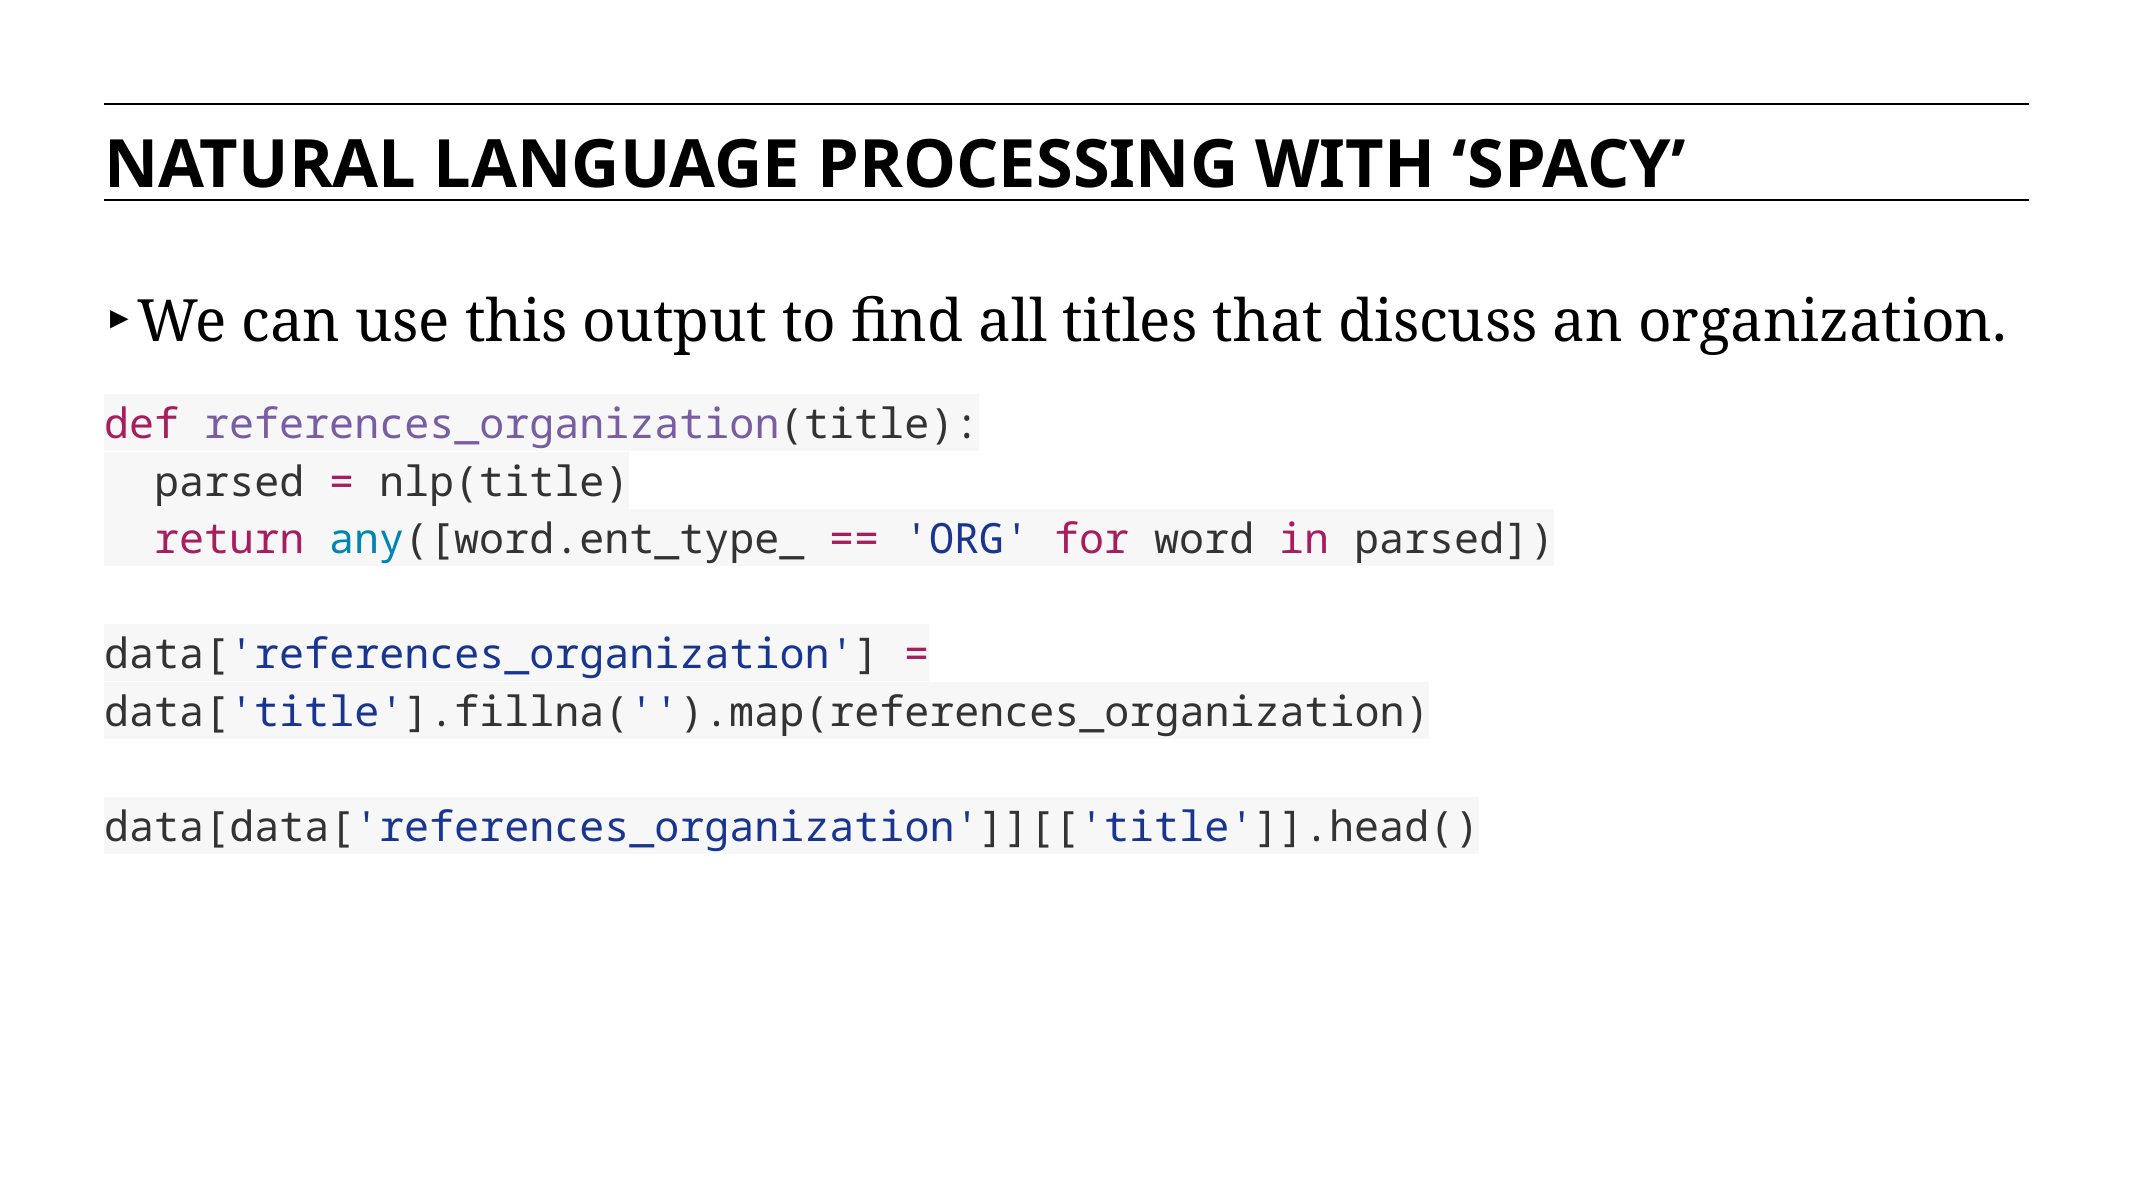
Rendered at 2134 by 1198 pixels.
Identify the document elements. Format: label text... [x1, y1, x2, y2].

text_box NATURAL LANGUAGE PROCESSING WITH ‘SPACY’ [104, 120, 2030, 192]
list We can use this output to find all titles that discuss an organization. def references_organization(title): parsed = nlp(title) return any([word.ent_type_ == 'ORG' for word in parsed]) data['references_organization'] = data['title'].fillna('').map(references_organization) data[data['references_organization']][['title']].head() [104, 213, 2030, 839]
